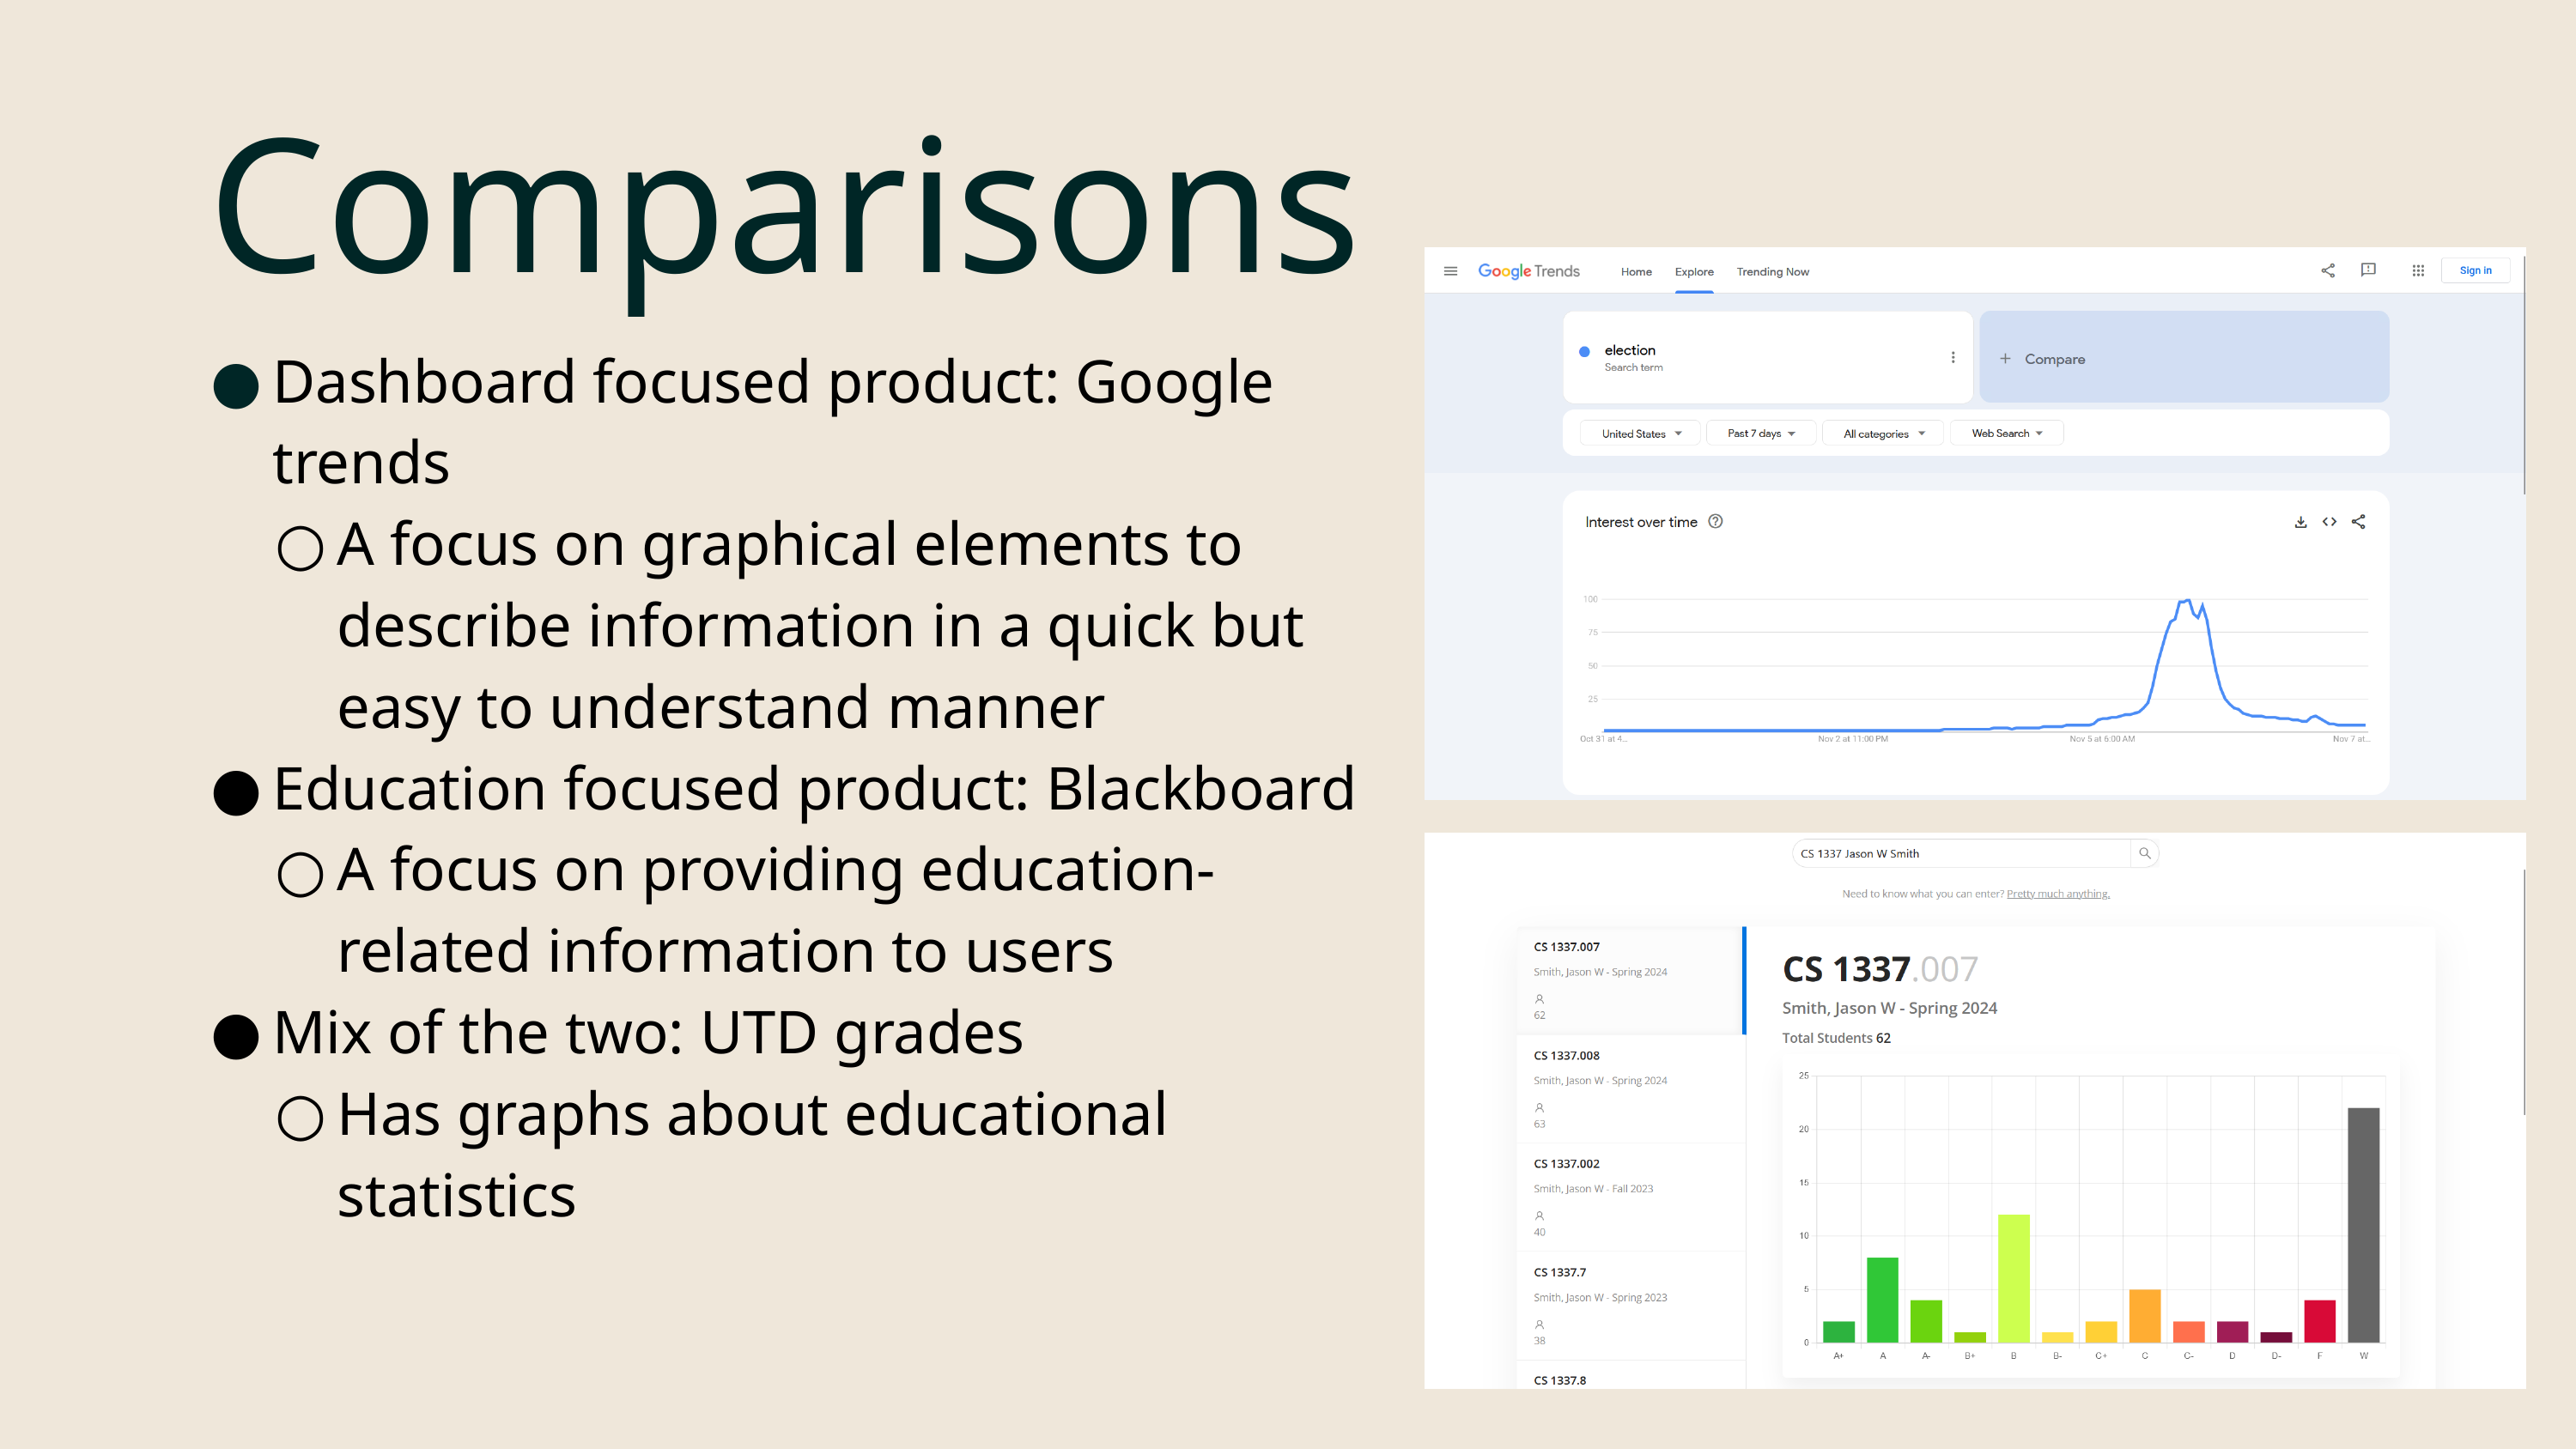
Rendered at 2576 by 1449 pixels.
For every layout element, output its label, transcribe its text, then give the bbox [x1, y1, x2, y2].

text_box Dashboard focused product: Google trends A focus on graphical elements to describe information in a quick but easy to understand manner Education focused product: Blackboard A focus on providing education-related information to users Mix of the two: UTD grades Has graphs about educational statistics [208, 333, 1412, 1228]
picture [1424, 246, 2527, 800]
text_box Comparisons [208, 86, 1873, 310]
picture [1424, 833, 2527, 1390]
